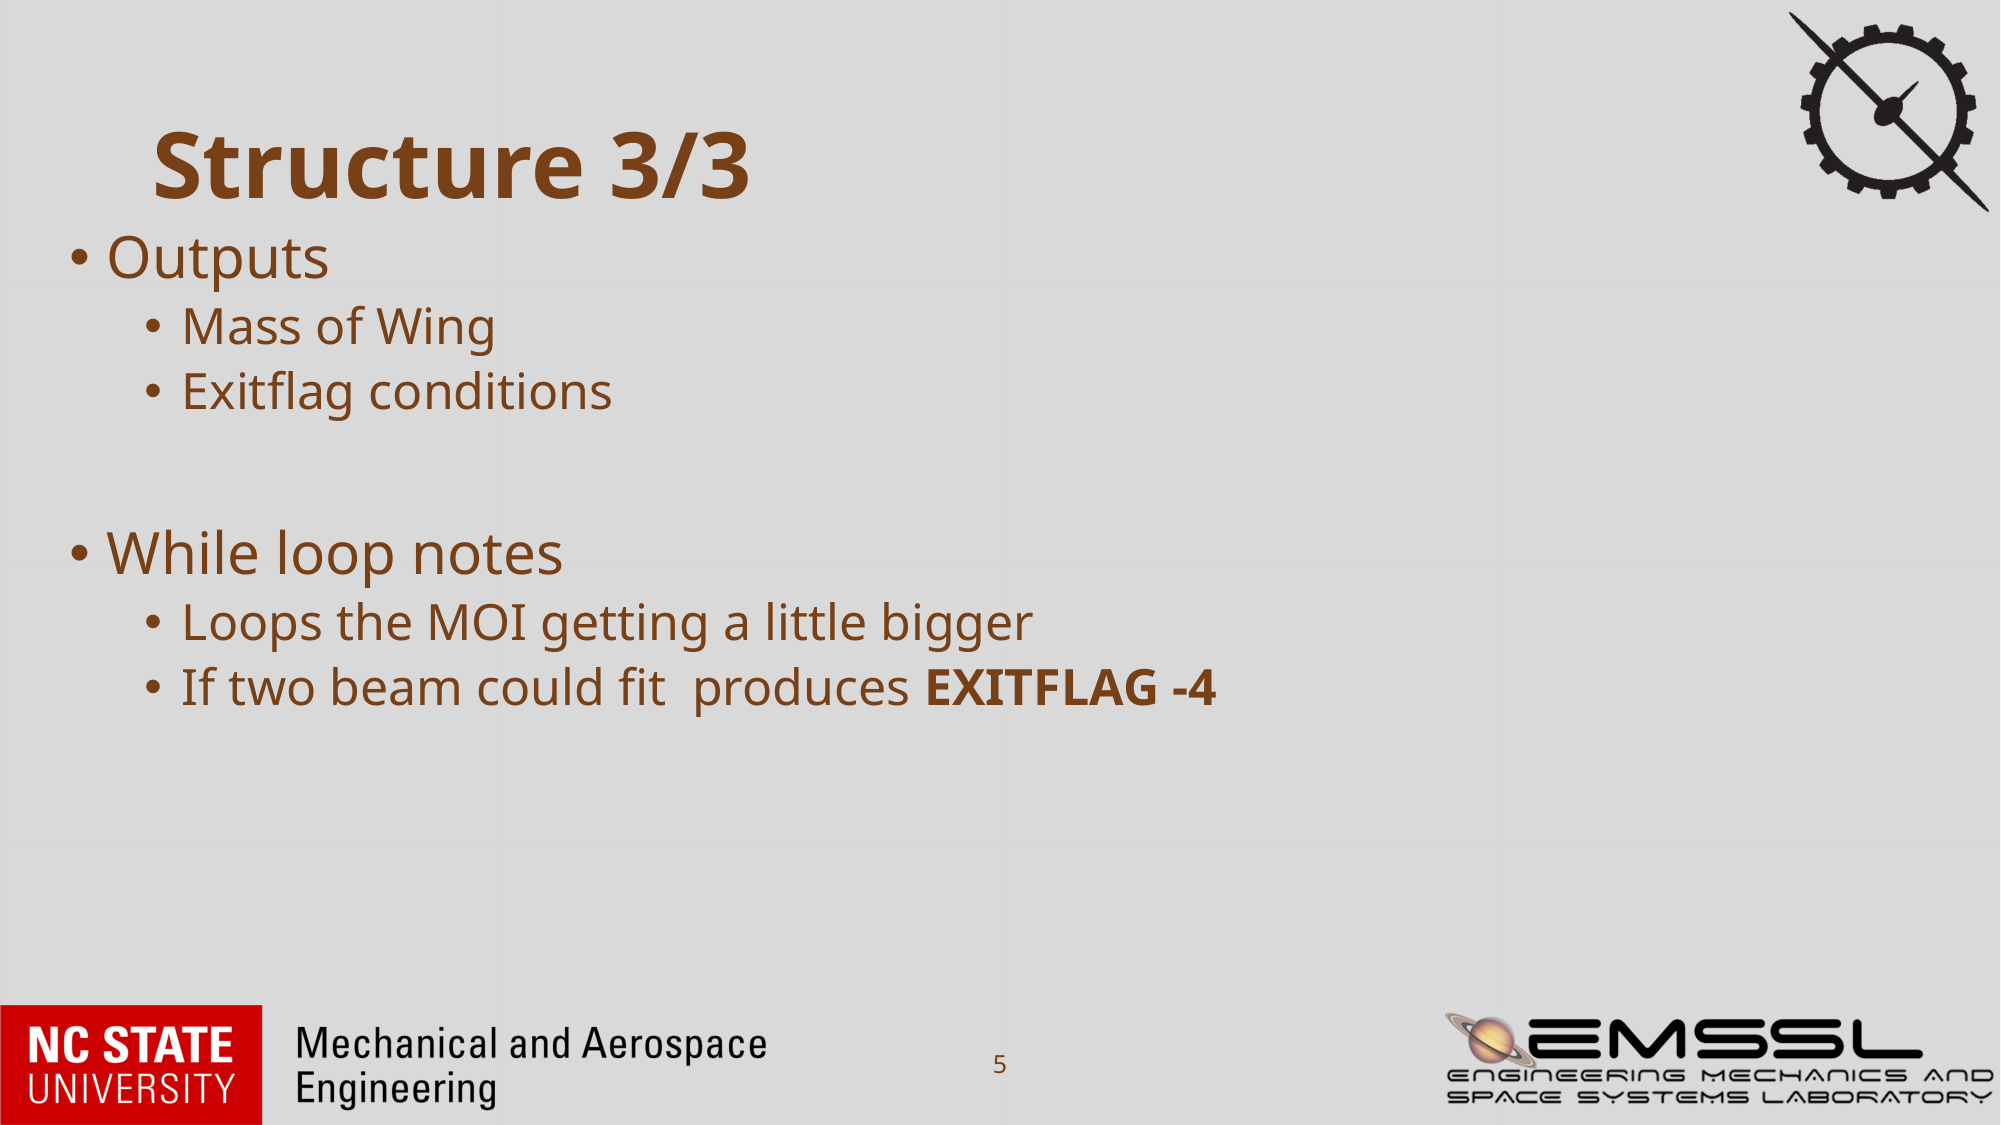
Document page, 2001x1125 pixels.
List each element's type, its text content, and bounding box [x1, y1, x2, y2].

title Structure 3/3 [137, 59, 1863, 278]
picture [0, 0, 2001, 1125]
slide_number 5 [931, 1035, 1069, 1096]
